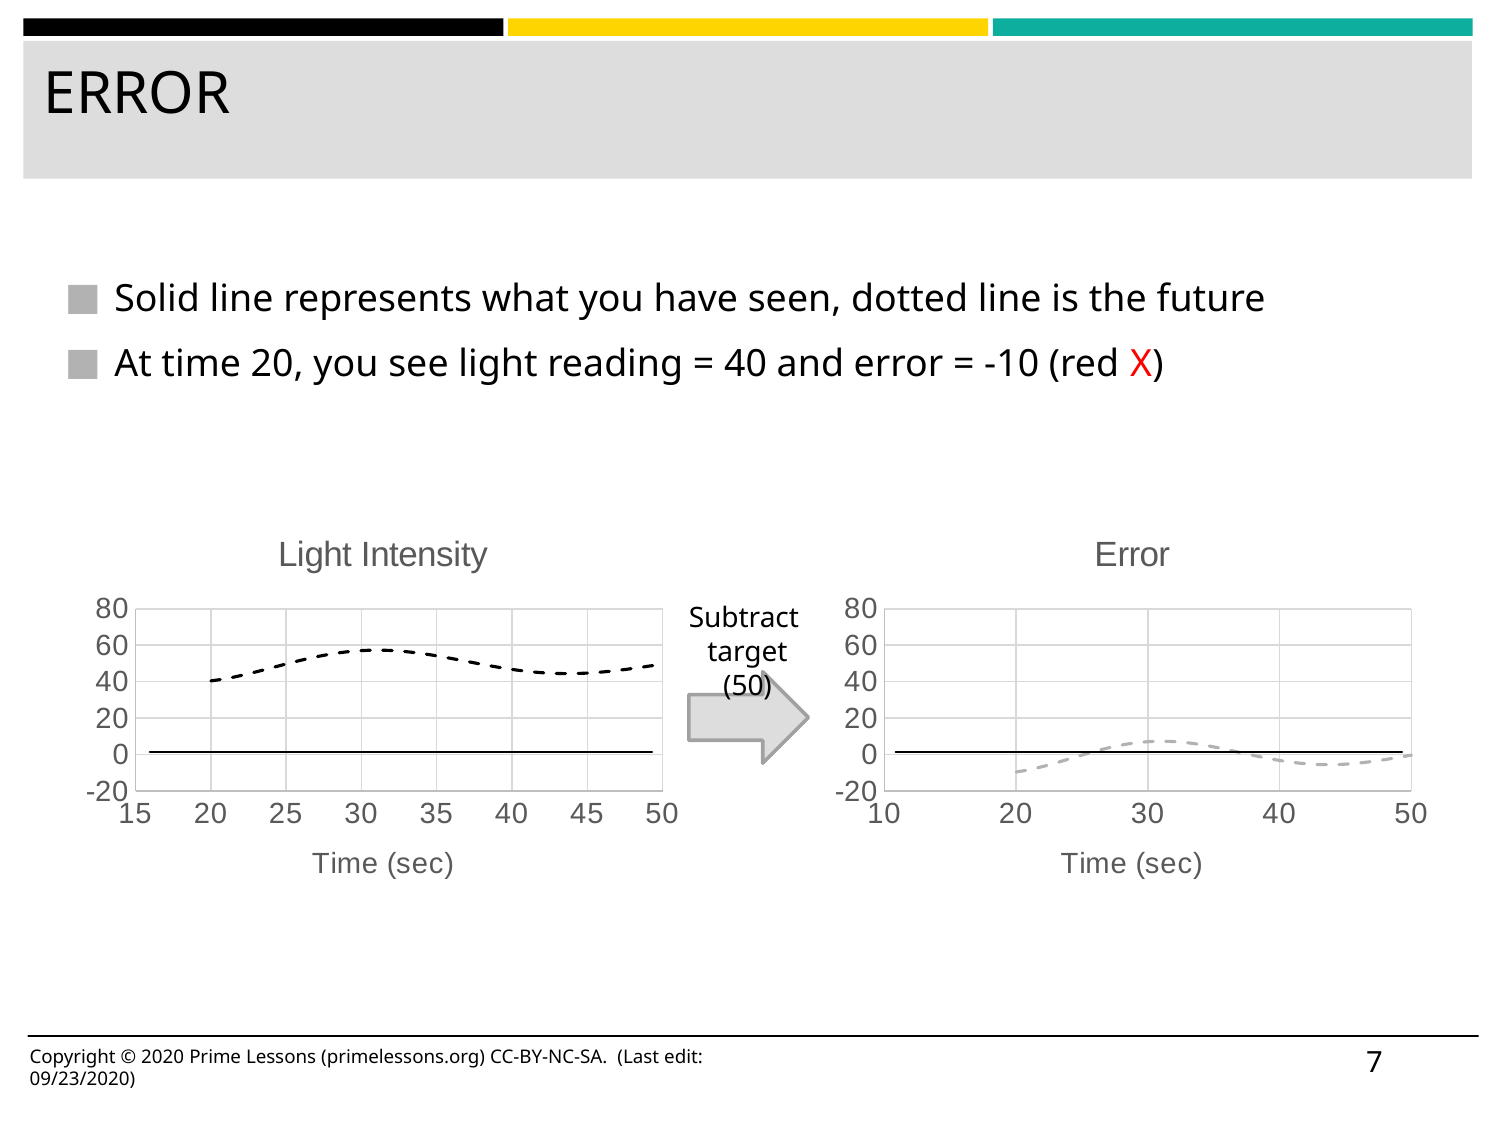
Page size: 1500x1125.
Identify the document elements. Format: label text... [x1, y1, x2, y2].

text_box [696, 709, 809, 764]
chart [822, 507, 1442, 914]
footer Copyright © 2020 Prime Lessons (primelessons.org) CC-BY-NC-SA. (Last edit: 09/23/2020) [14, 1036, 814, 1097]
slide_number ‹#› [1351, 1036, 1478, 1097]
title ERROR [28, 48, 1464, 172]
list Solid line represents what you have seen, dotted line is the future At time 20, you see light reading = 40 and error = -10 (red X) [49, 266, 1465, 437]
chart [73, 507, 693, 914]
text_box Subtract target (50) [696, 591, 817, 709]
